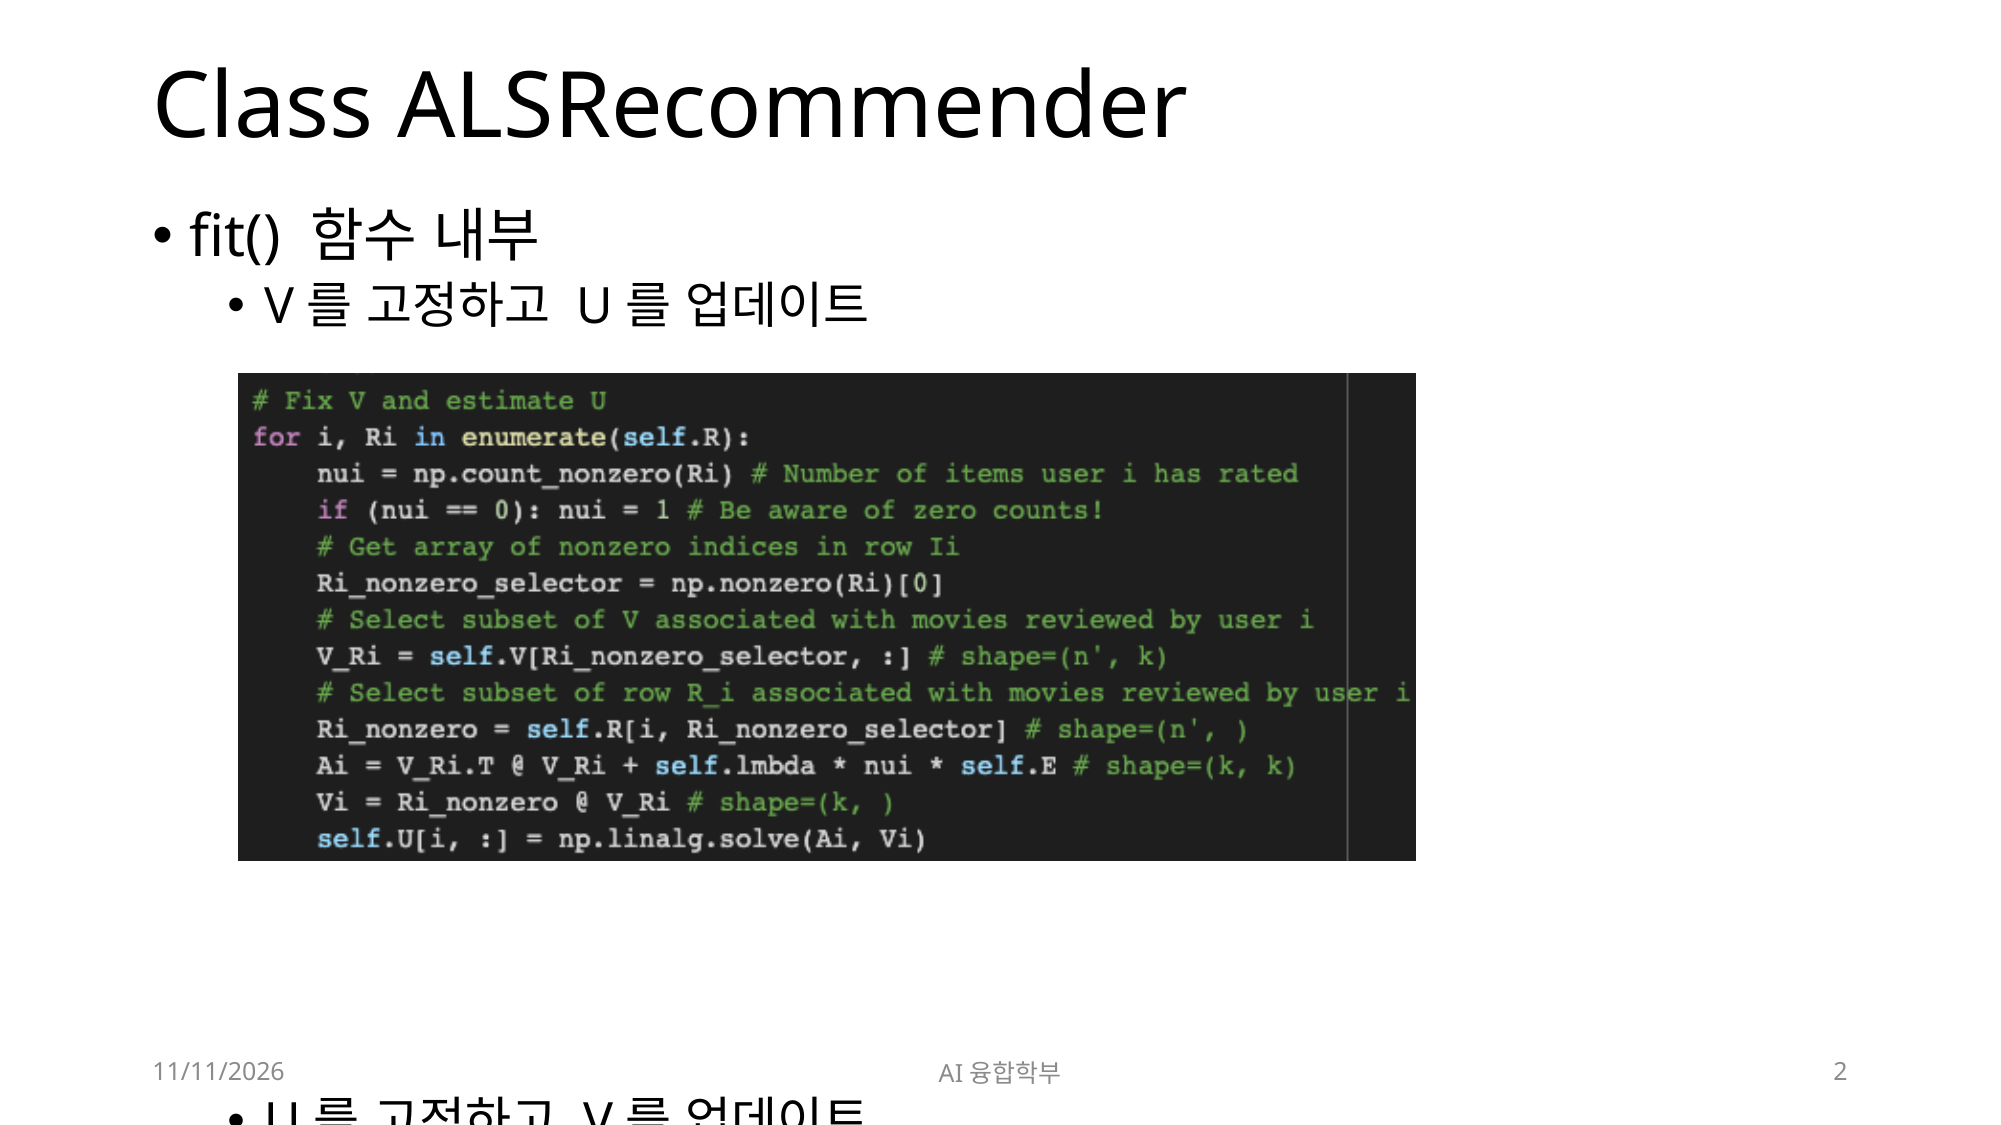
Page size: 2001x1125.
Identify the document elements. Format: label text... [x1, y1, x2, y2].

slide_number 2 [1412, 1042, 1863, 1103]
footer AI융합학부 [662, 1042, 1338, 1103]
slide_number 2023. 5. 9. [137, 1042, 588, 1103]
list fit() 함수 내부 V를 고정하고 U를 업데이트 U를 고정하고 V를 업데이트 [137, 199, 1863, 1014]
picture [238, 373, 1416, 861]
title Class ALSRecommender [137, 31, 1863, 186]
